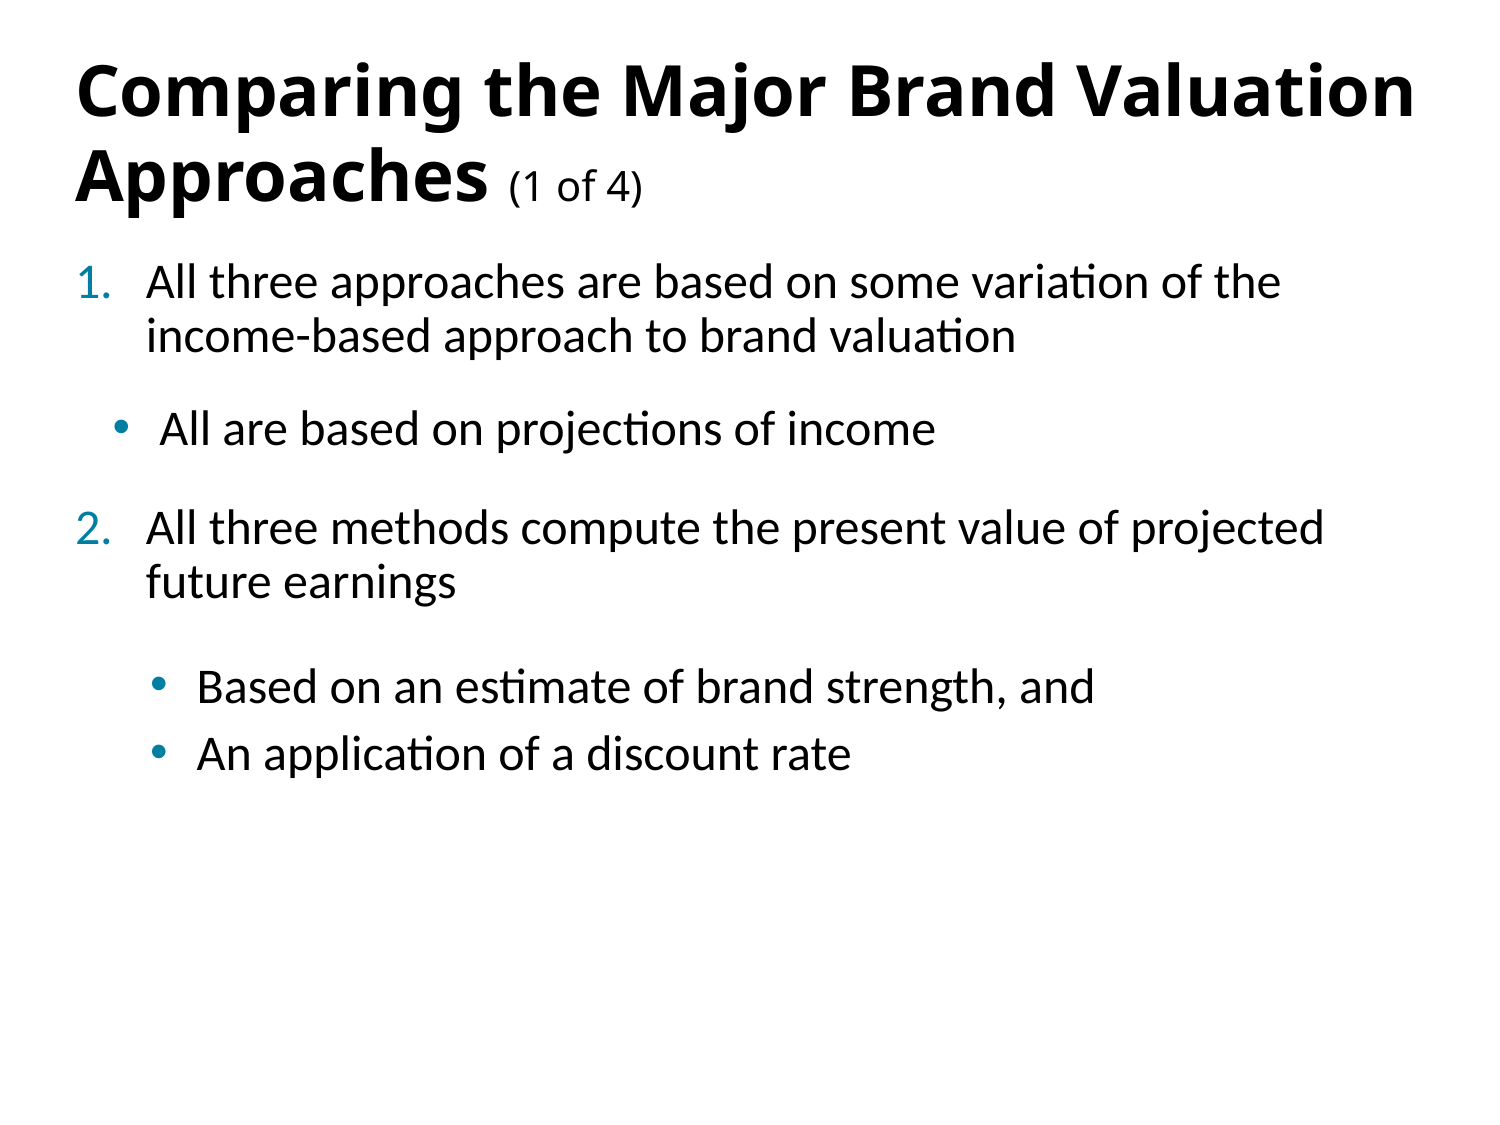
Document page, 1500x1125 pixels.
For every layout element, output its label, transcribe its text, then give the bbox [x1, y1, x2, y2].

title Comparing the Major Brand Valuation Approaches (1 of 4) [75, 35, 1425, 216]
list All three methods compute the present value of projected future earnings [75, 501, 1438, 638]
list All are based on projections of income [75, 402, 1425, 479]
list Based on an estimate of brand strength, and An application of a discount rate [75, 653, 1426, 803]
list All three approaches are based on some variation of the income-based approach to brand valuation [75, 255, 1425, 386]
